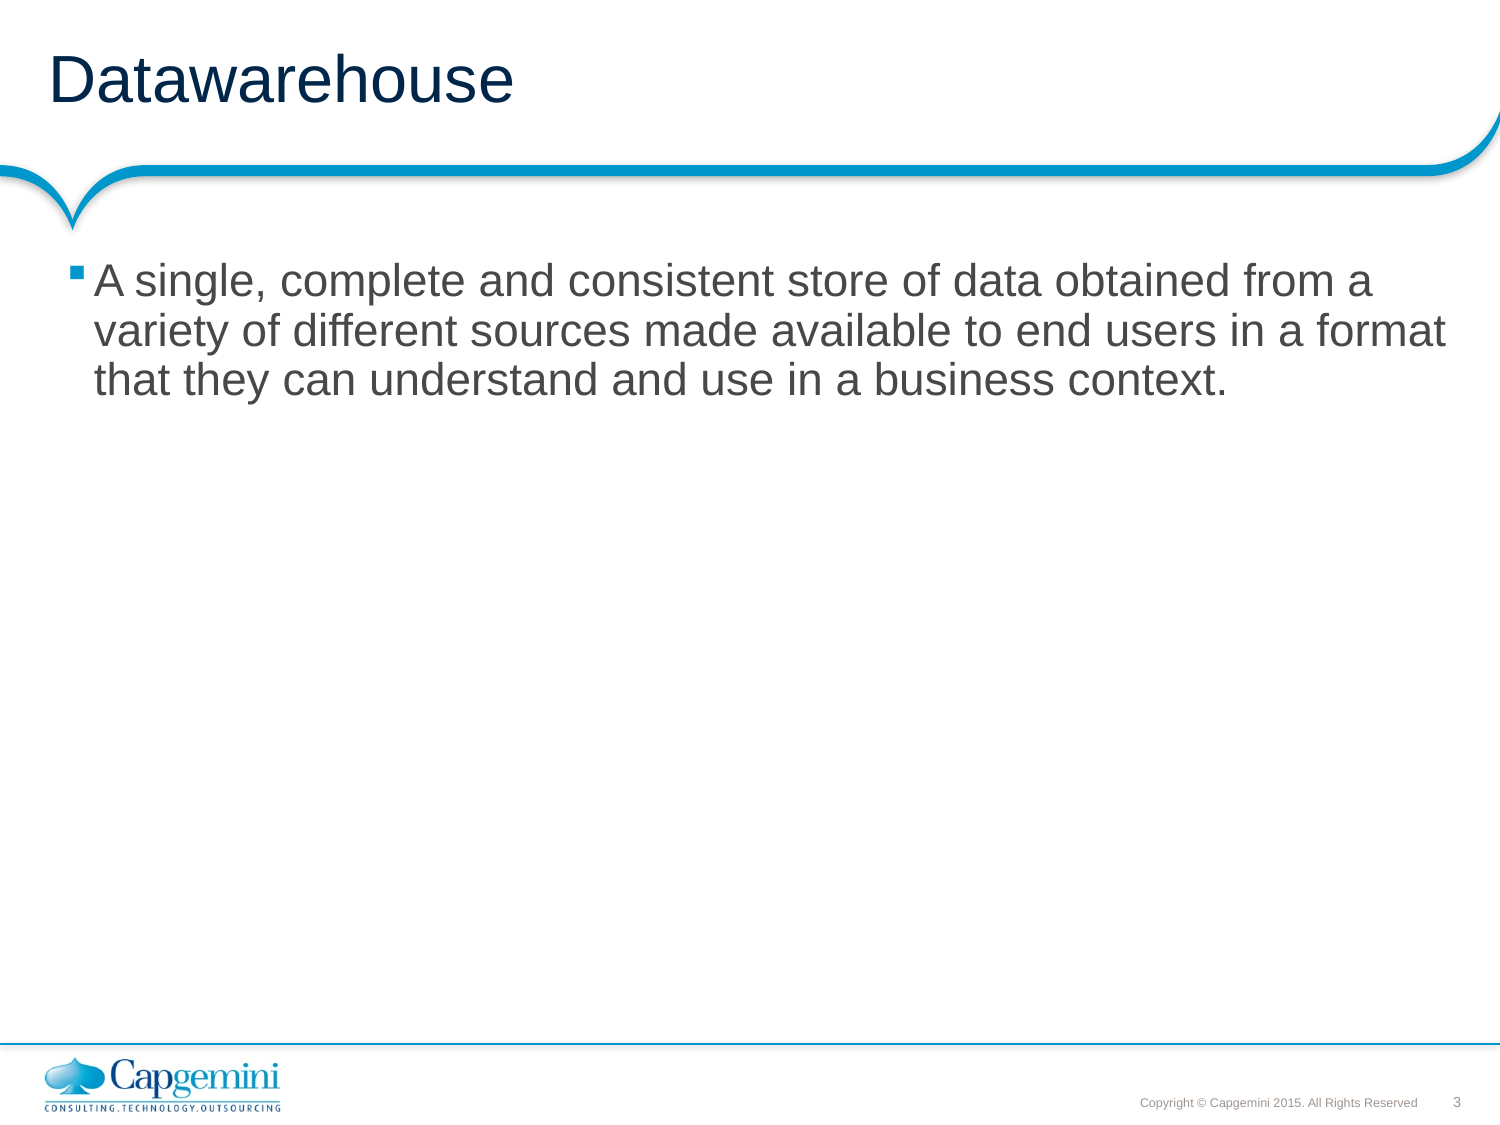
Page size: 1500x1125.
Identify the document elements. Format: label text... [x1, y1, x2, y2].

title Datawarehouse [0, 0, 1500, 165]
picture [44, 1056, 281, 1113]
list A single, complete and consistent store of data obtained from a variety of different sources made available to end users in a format that they can understand and use in a business context. [48, 245, 1500, 1007]
